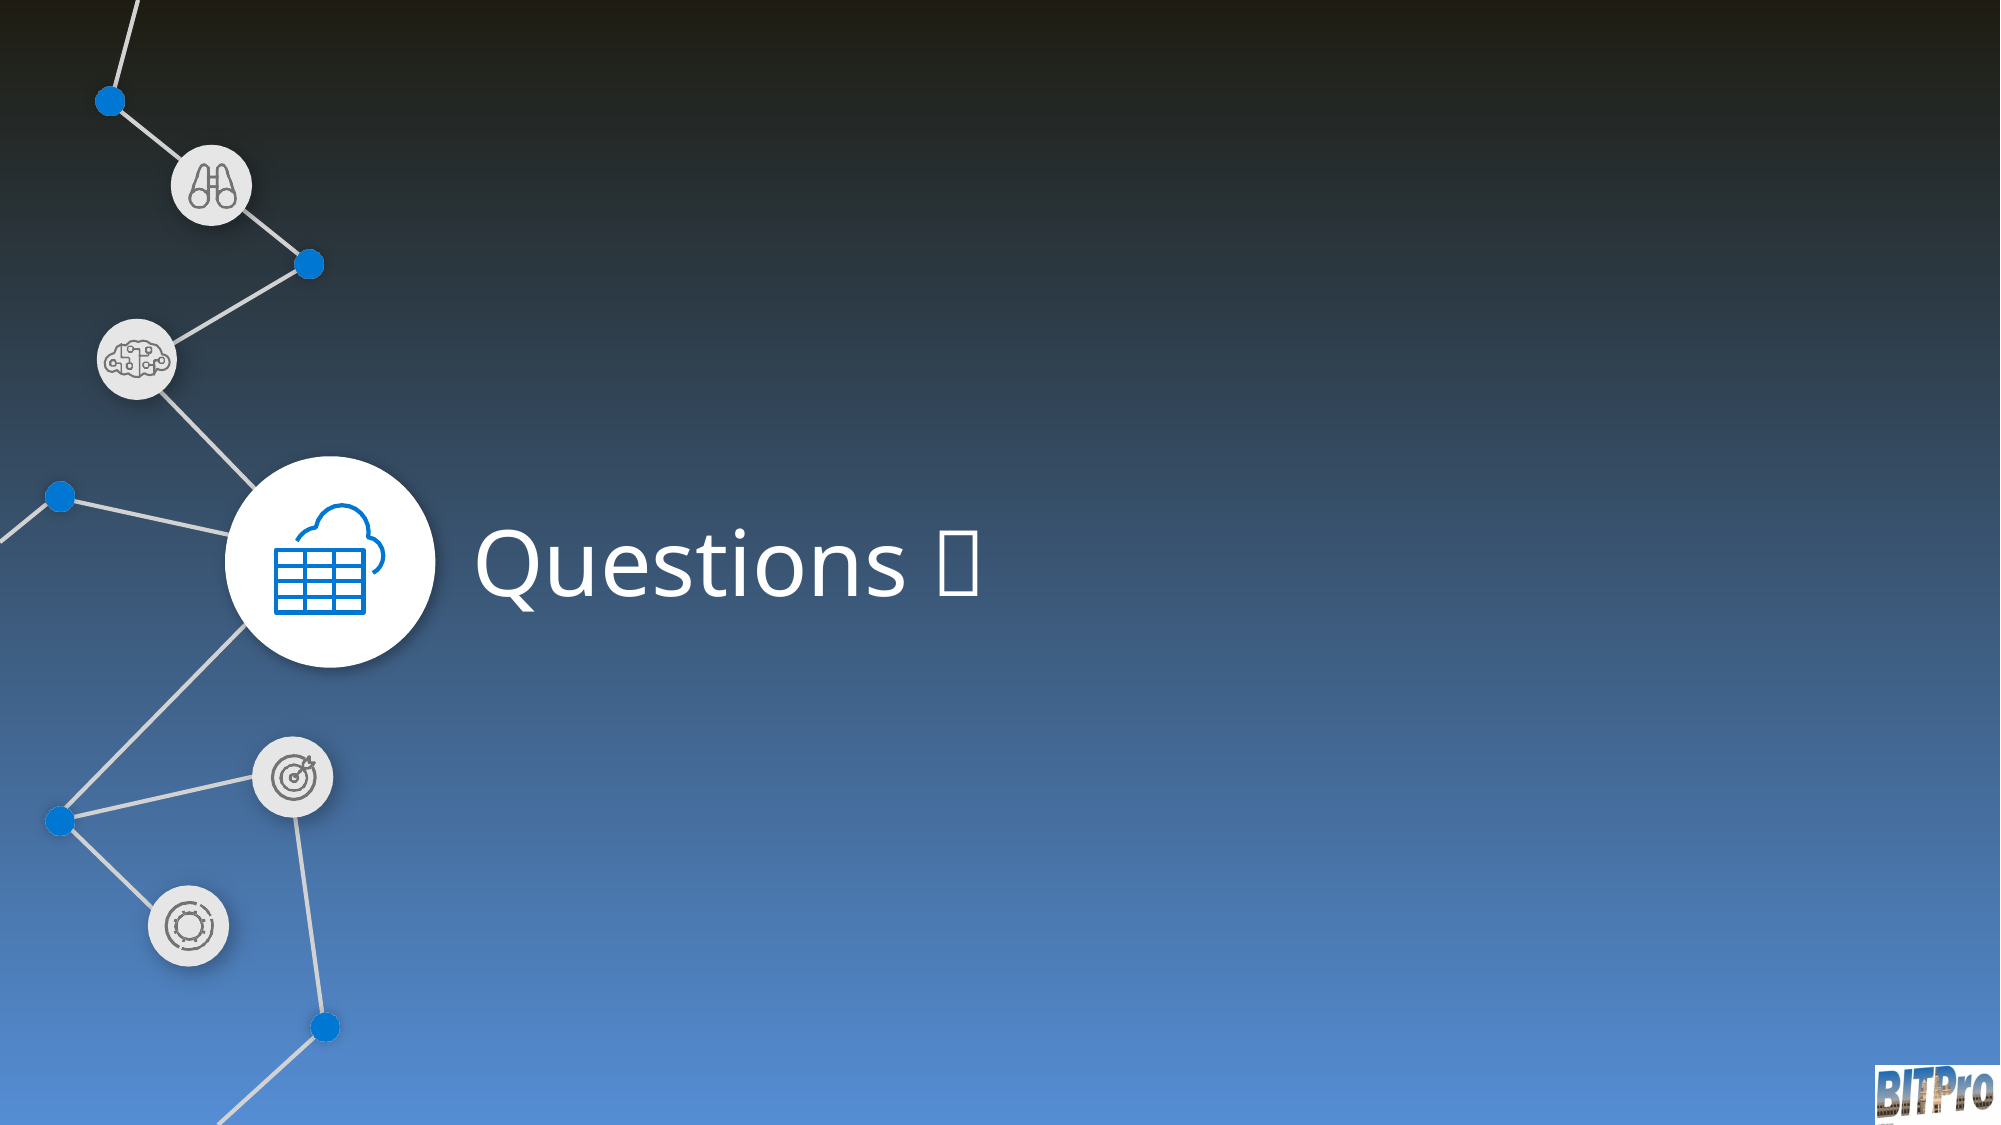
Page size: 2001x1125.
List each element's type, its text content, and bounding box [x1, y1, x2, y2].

title Questions 🤔 [469, 503, 1500, 694]
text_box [26, 464, 93, 529]
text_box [25, 787, 94, 855]
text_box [121, 710, 372, 1060]
picture [1874, 1064, 2000, 1125]
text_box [70, 0, 461, 695]
